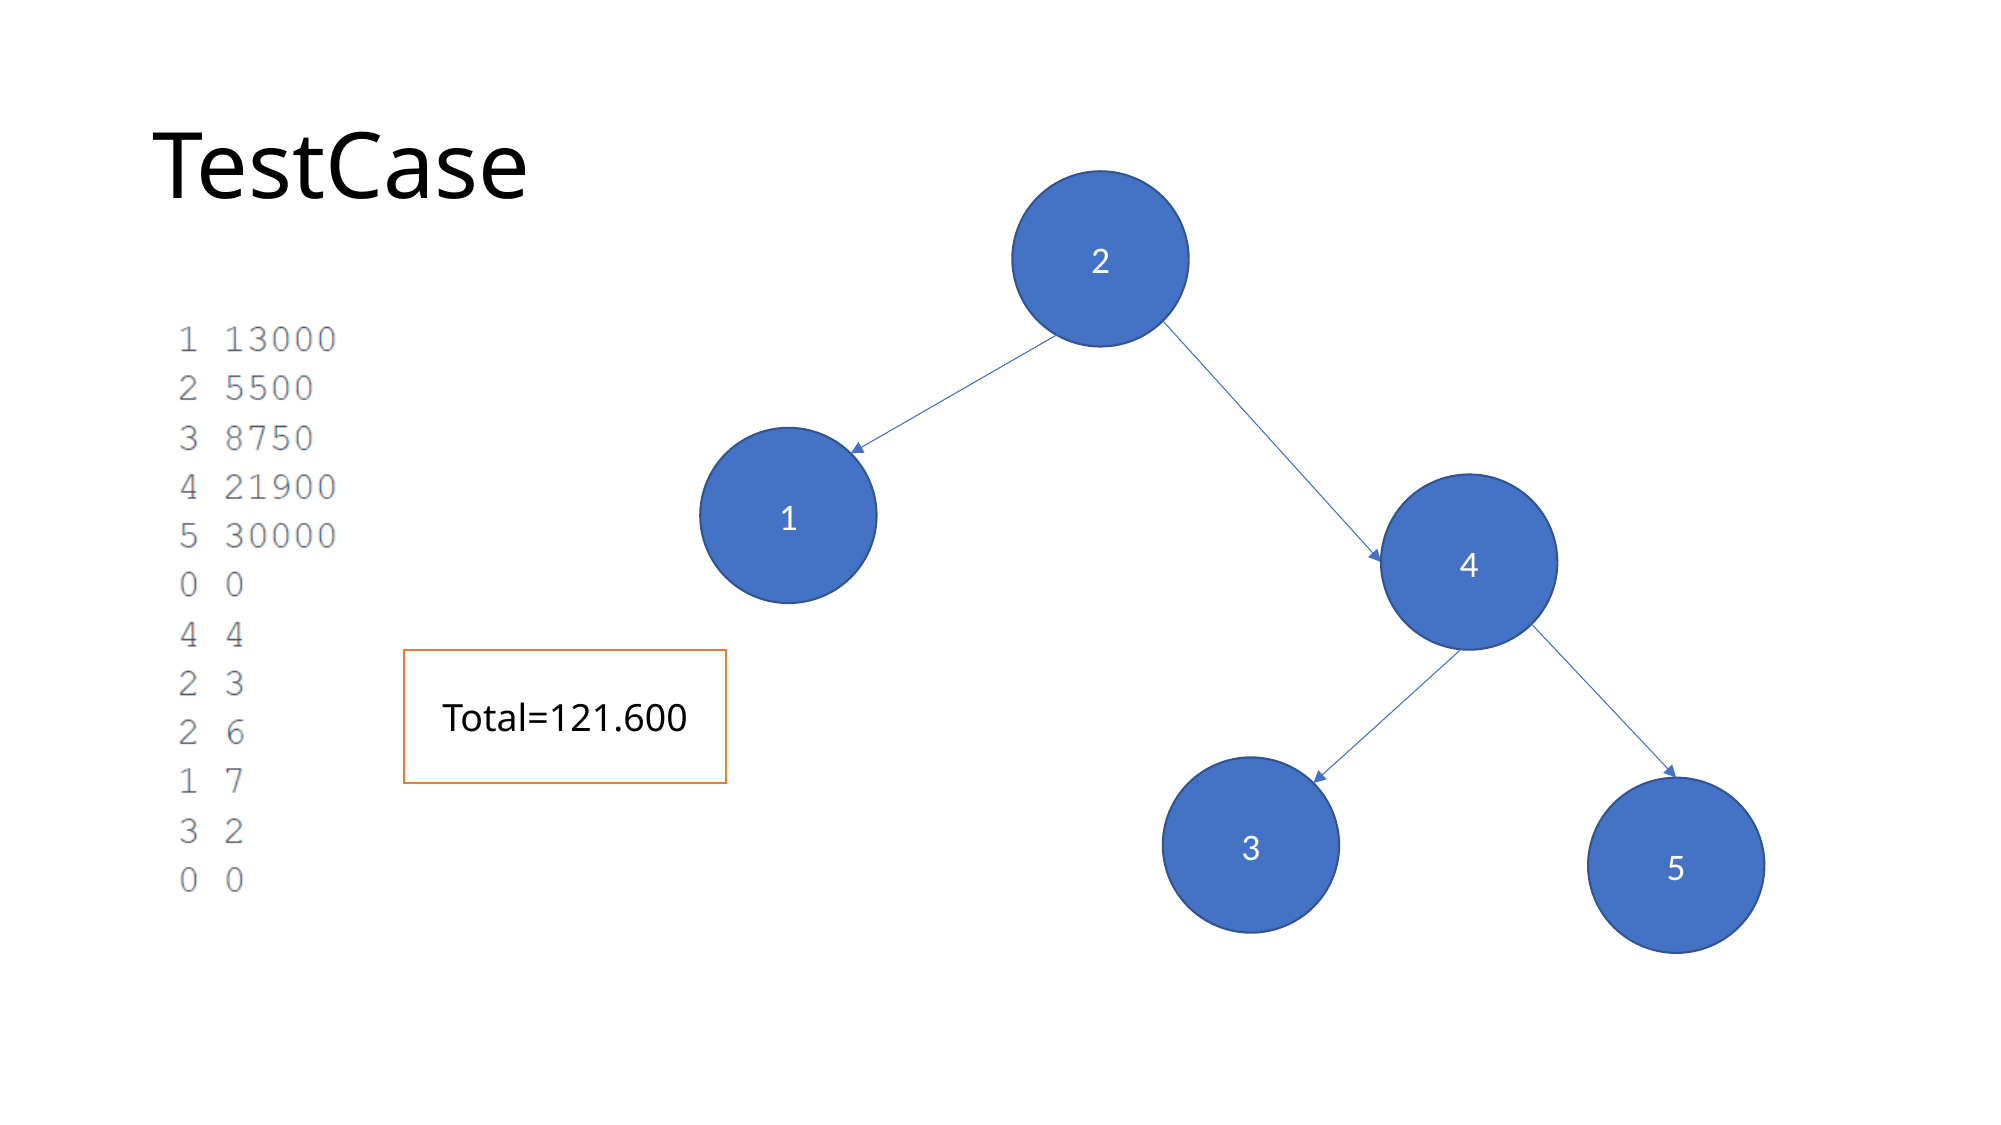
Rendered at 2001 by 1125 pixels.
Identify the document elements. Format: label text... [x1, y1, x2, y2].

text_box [1162, 320, 1407, 501]
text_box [1531, 624, 1677, 778]
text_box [1313, 624, 1407, 784]
text_box 2 [1011, 170, 1190, 348]
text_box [850, 320, 1039, 454]
text_box 3 [1161, 756, 1341, 934]
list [146, 295, 450, 933]
text_box 5 [1587, 776, 1766, 954]
title TestCase [137, 59, 1863, 278]
text_box 4 [1379, 473, 1559, 651]
text_box Total=121.600 [450, 649, 727, 784]
text_box 1 [699, 426, 878, 605]
